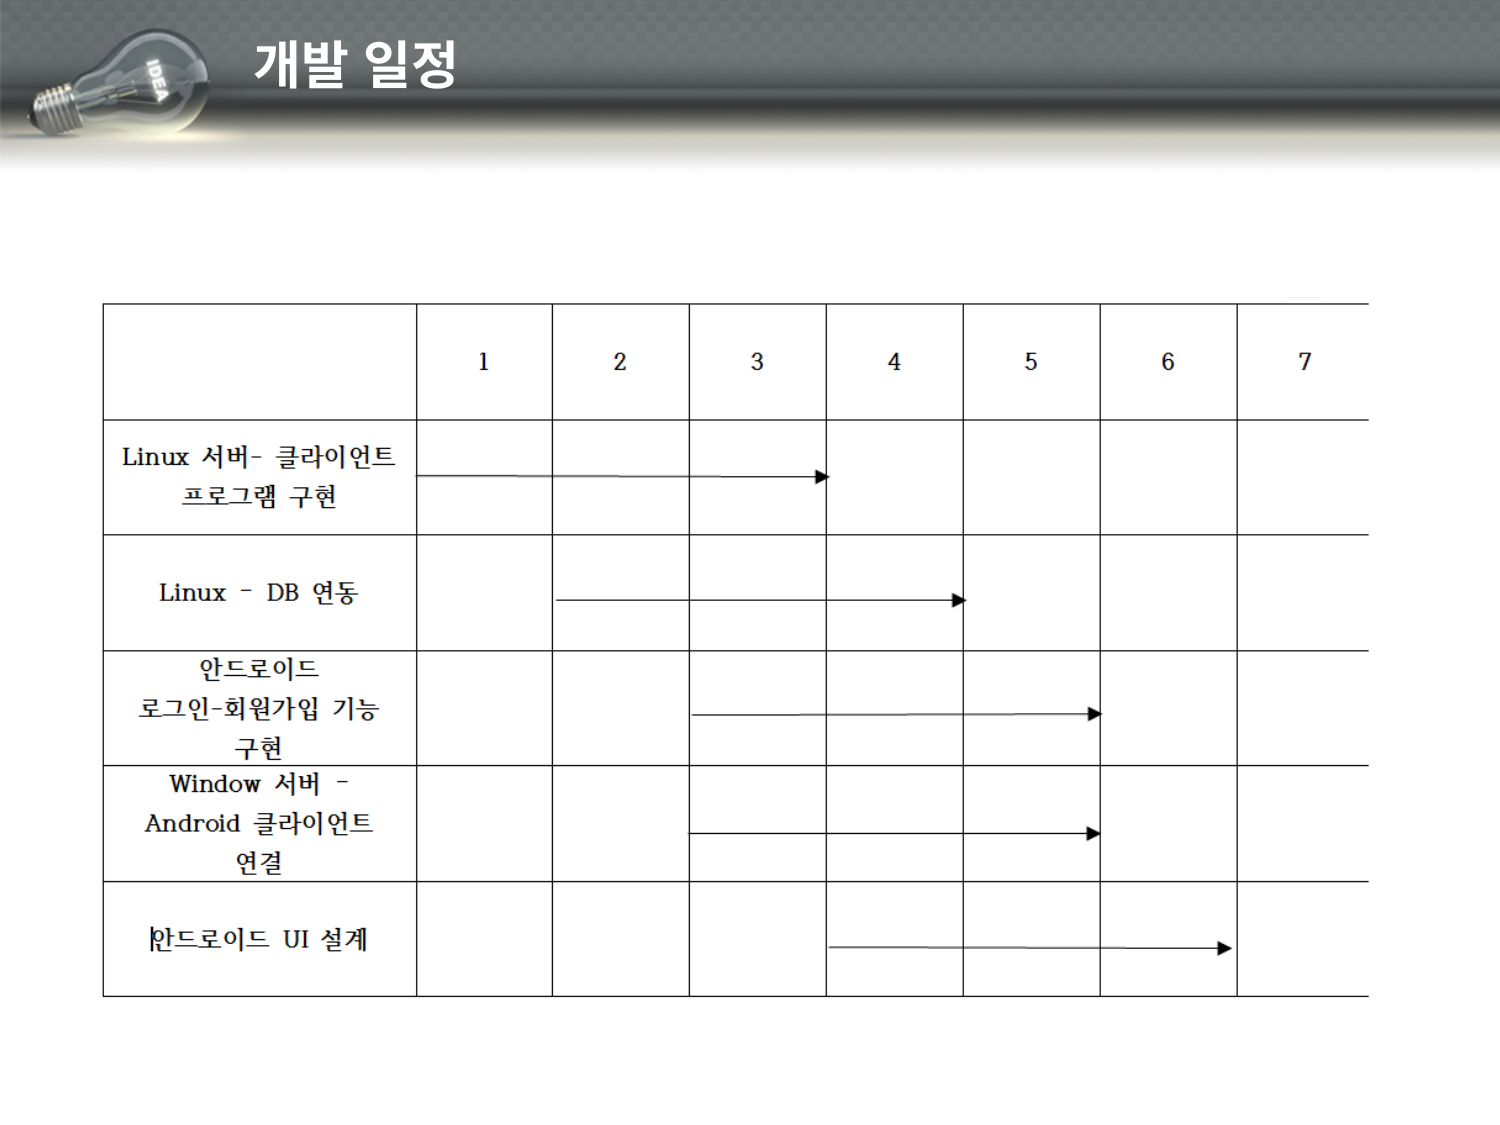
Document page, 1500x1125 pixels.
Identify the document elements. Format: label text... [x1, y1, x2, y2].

text_box 개발 일정 [239, 24, 475, 102]
picture [0, 0, 1500, 1125]
